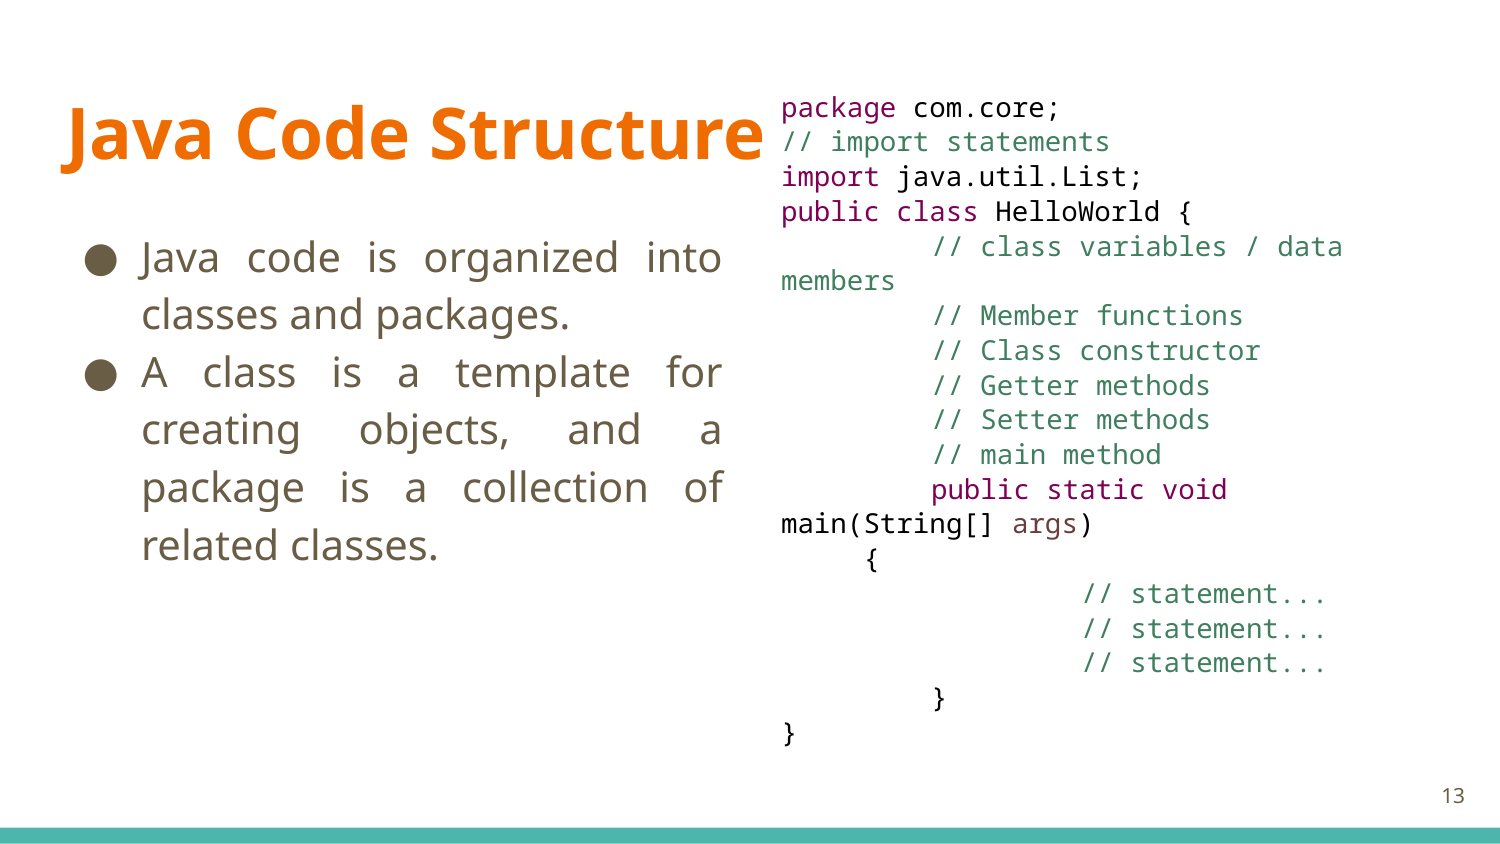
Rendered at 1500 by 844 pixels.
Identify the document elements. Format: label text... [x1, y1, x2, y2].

title Java Code Structure [51, 72, 761, 189]
list Java code is organized into classes and packages. A class is a template for creating objects, and a package is a collection of related classes. [51, 207, 739, 750]
slide_number 13 [1389, 764, 1480, 830]
list package com.core; // import statements import java.util.List; public class HelloWorld { // class variables / data members // Member functions // Class constructor // Getter methods // Setter methods // main method public static void main(String[] args) { // statement... // statement... // statement... } } [761, 72, 1449, 750]
